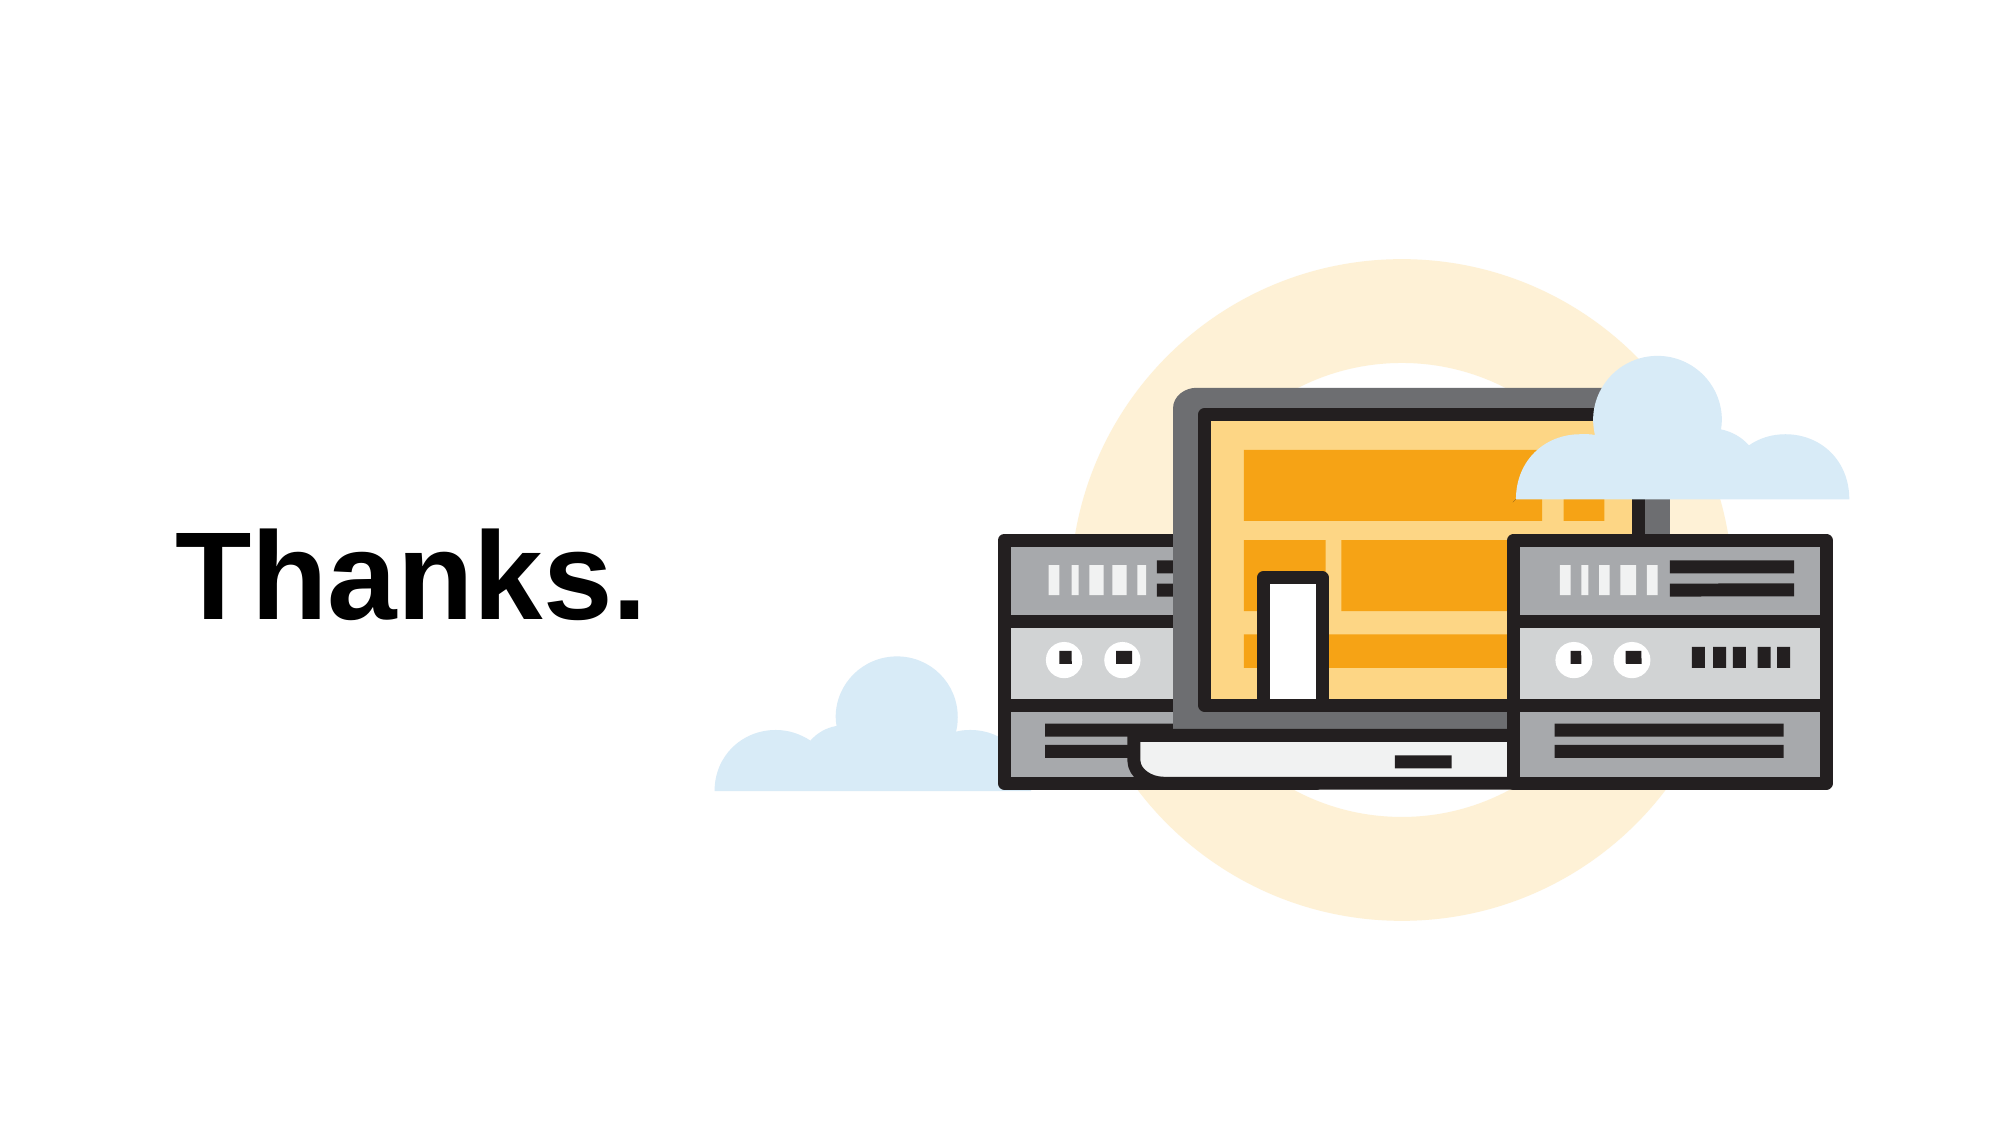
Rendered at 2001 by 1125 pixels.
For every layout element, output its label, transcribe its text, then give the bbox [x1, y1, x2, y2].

title Thanks. [160, 390, 1940, 734]
